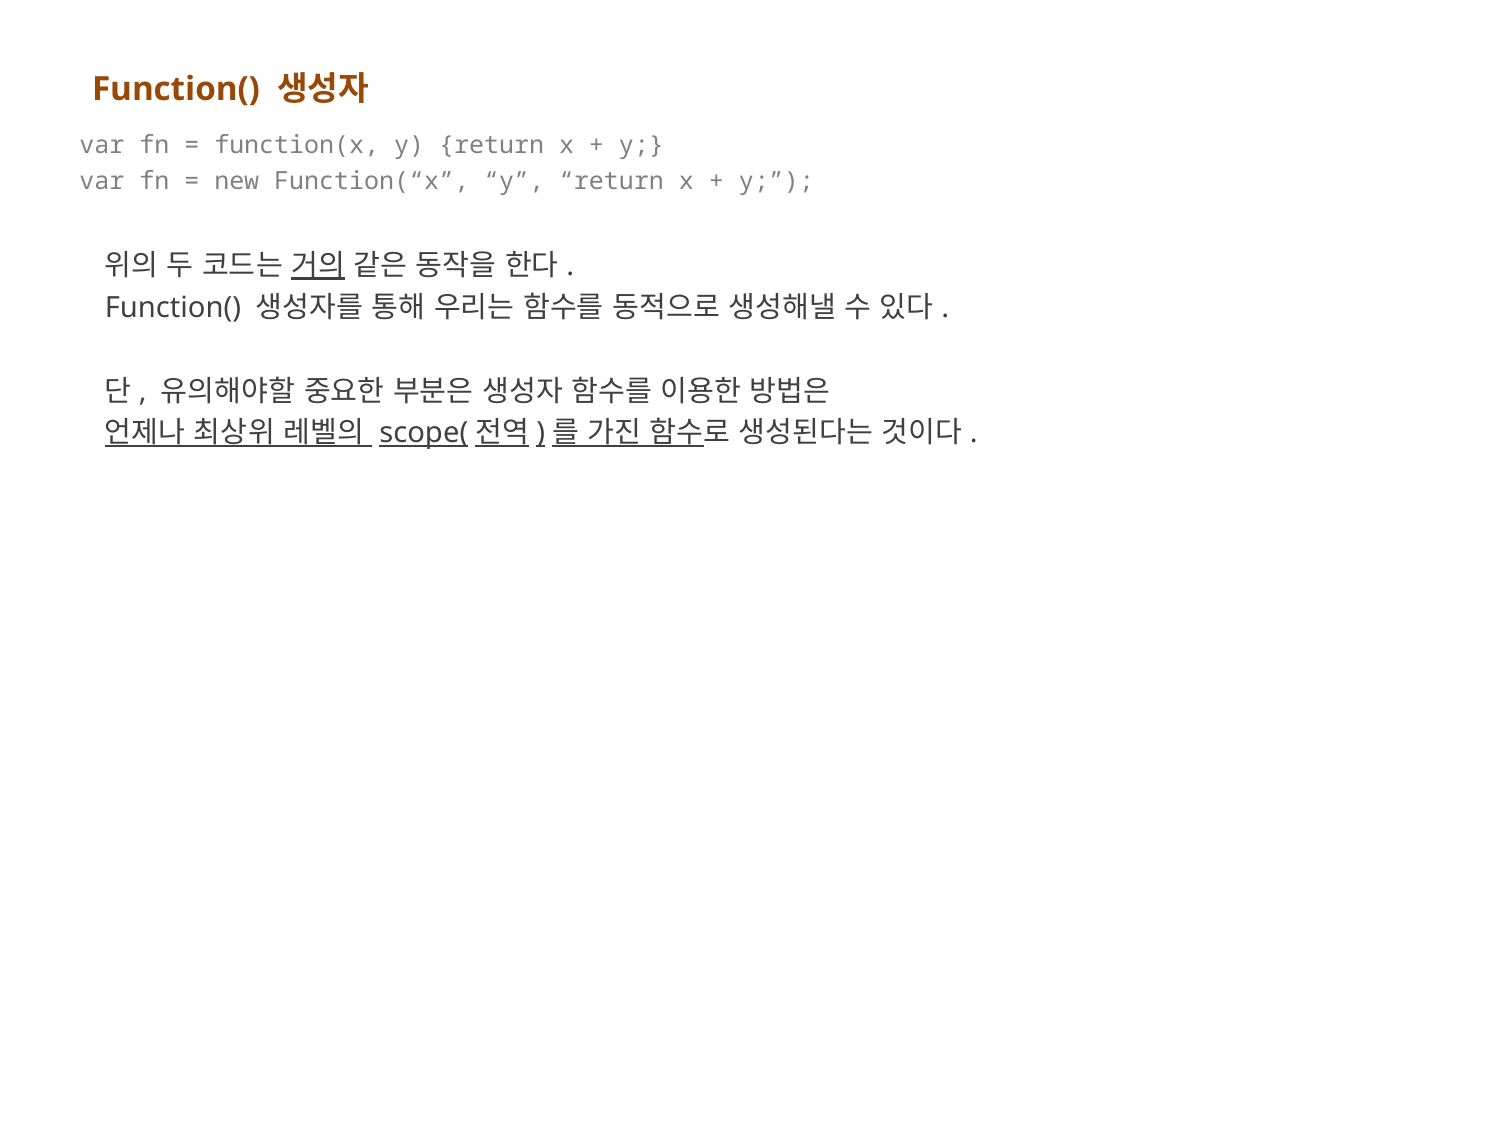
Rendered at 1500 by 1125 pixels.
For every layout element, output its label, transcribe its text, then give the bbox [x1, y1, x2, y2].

text_box var fn = function(x, y) {return x + y;} var fn = new Function(“x”, “y”, “return x + y;”); [64, 115, 830, 203]
text_box 위의 두 코드는 거의 같은 동작을 한다. Function() 생성자를 통해 우리는 함수를 동적으로 생성해낼 수 있다. 단, 유의해야할 중요한 부분은 생성자 함수를 이용한 방법은 언제나 최상위 레벨의 scope(전역)를 가진 함수로 생성된다는 것이다. [89, 231, 993, 457]
text_box Function() 생성자 [77, 60, 384, 115]
